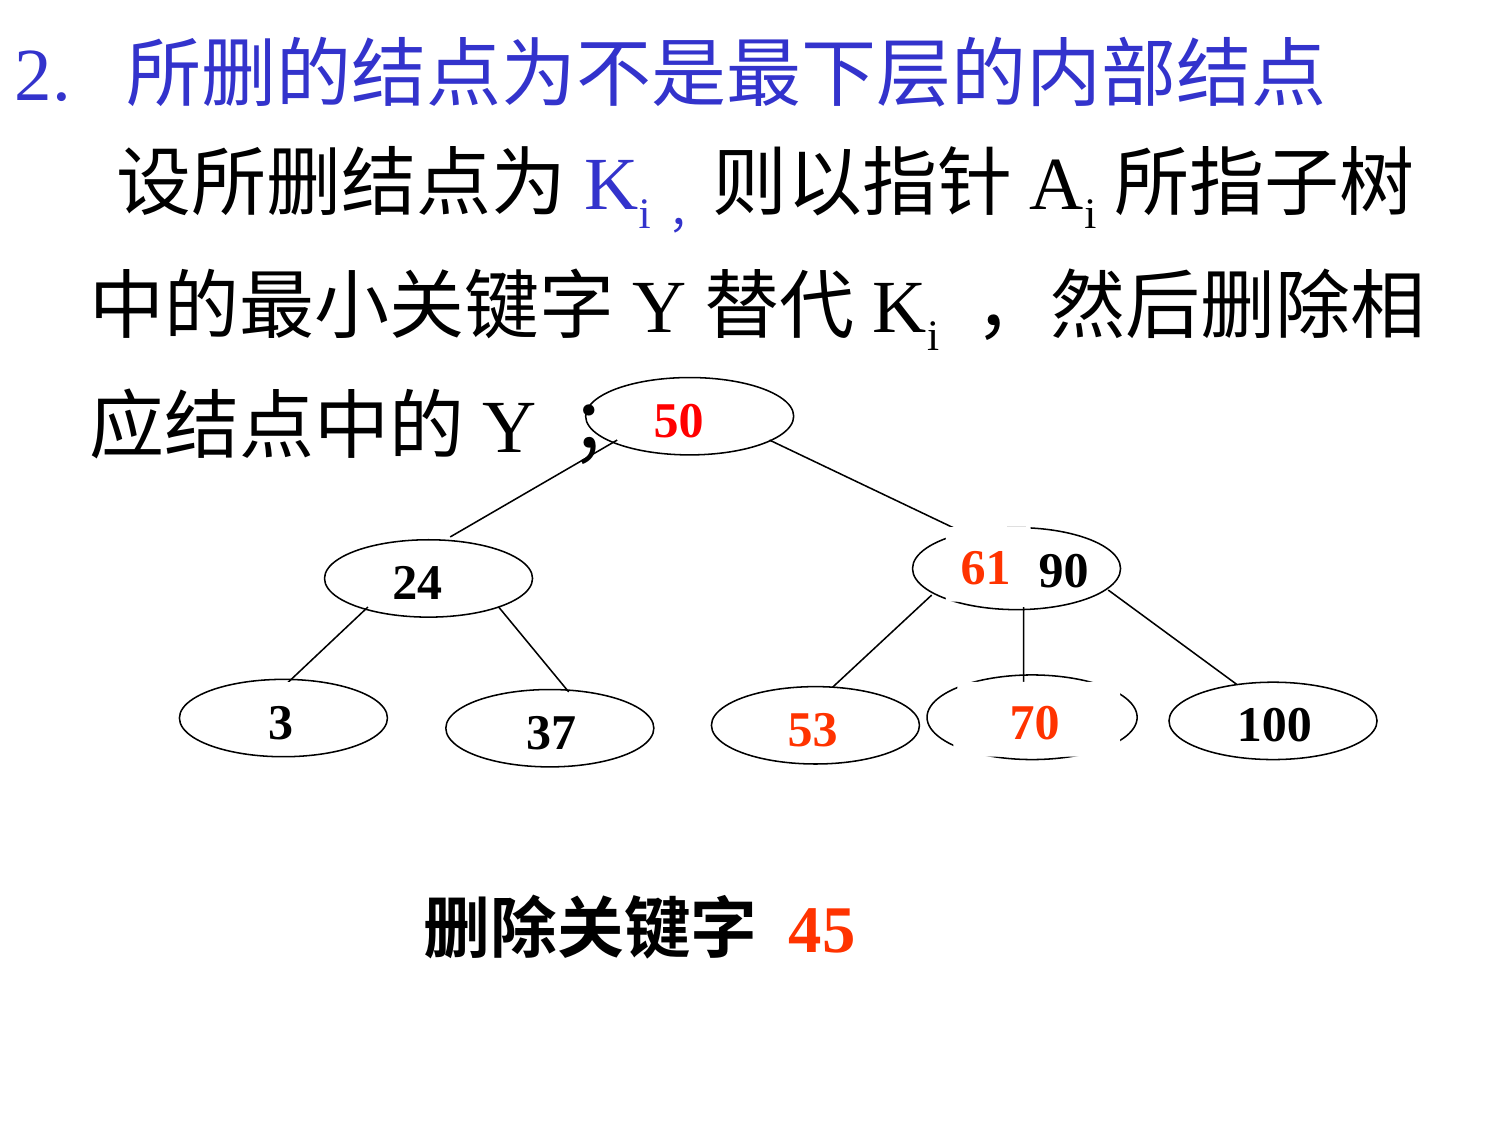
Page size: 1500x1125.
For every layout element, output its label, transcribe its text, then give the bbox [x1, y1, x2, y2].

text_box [953, 681, 1121, 758]
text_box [943, 526, 1031, 603]
text_box 设所删结点为Ki，则以指针Ai所指子树中的最小关键字Y替代Ki ，然后删除相应结点中的Y ； [0, 106, 1500, 475]
text_box 删除关键字 45 [409, 878, 1220, 973]
text_box 2. 所删的结点为不是最下层的内部结点 [0, 0, 1500, 106]
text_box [154, 377, 1378, 772]
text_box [711, 686, 949, 765]
